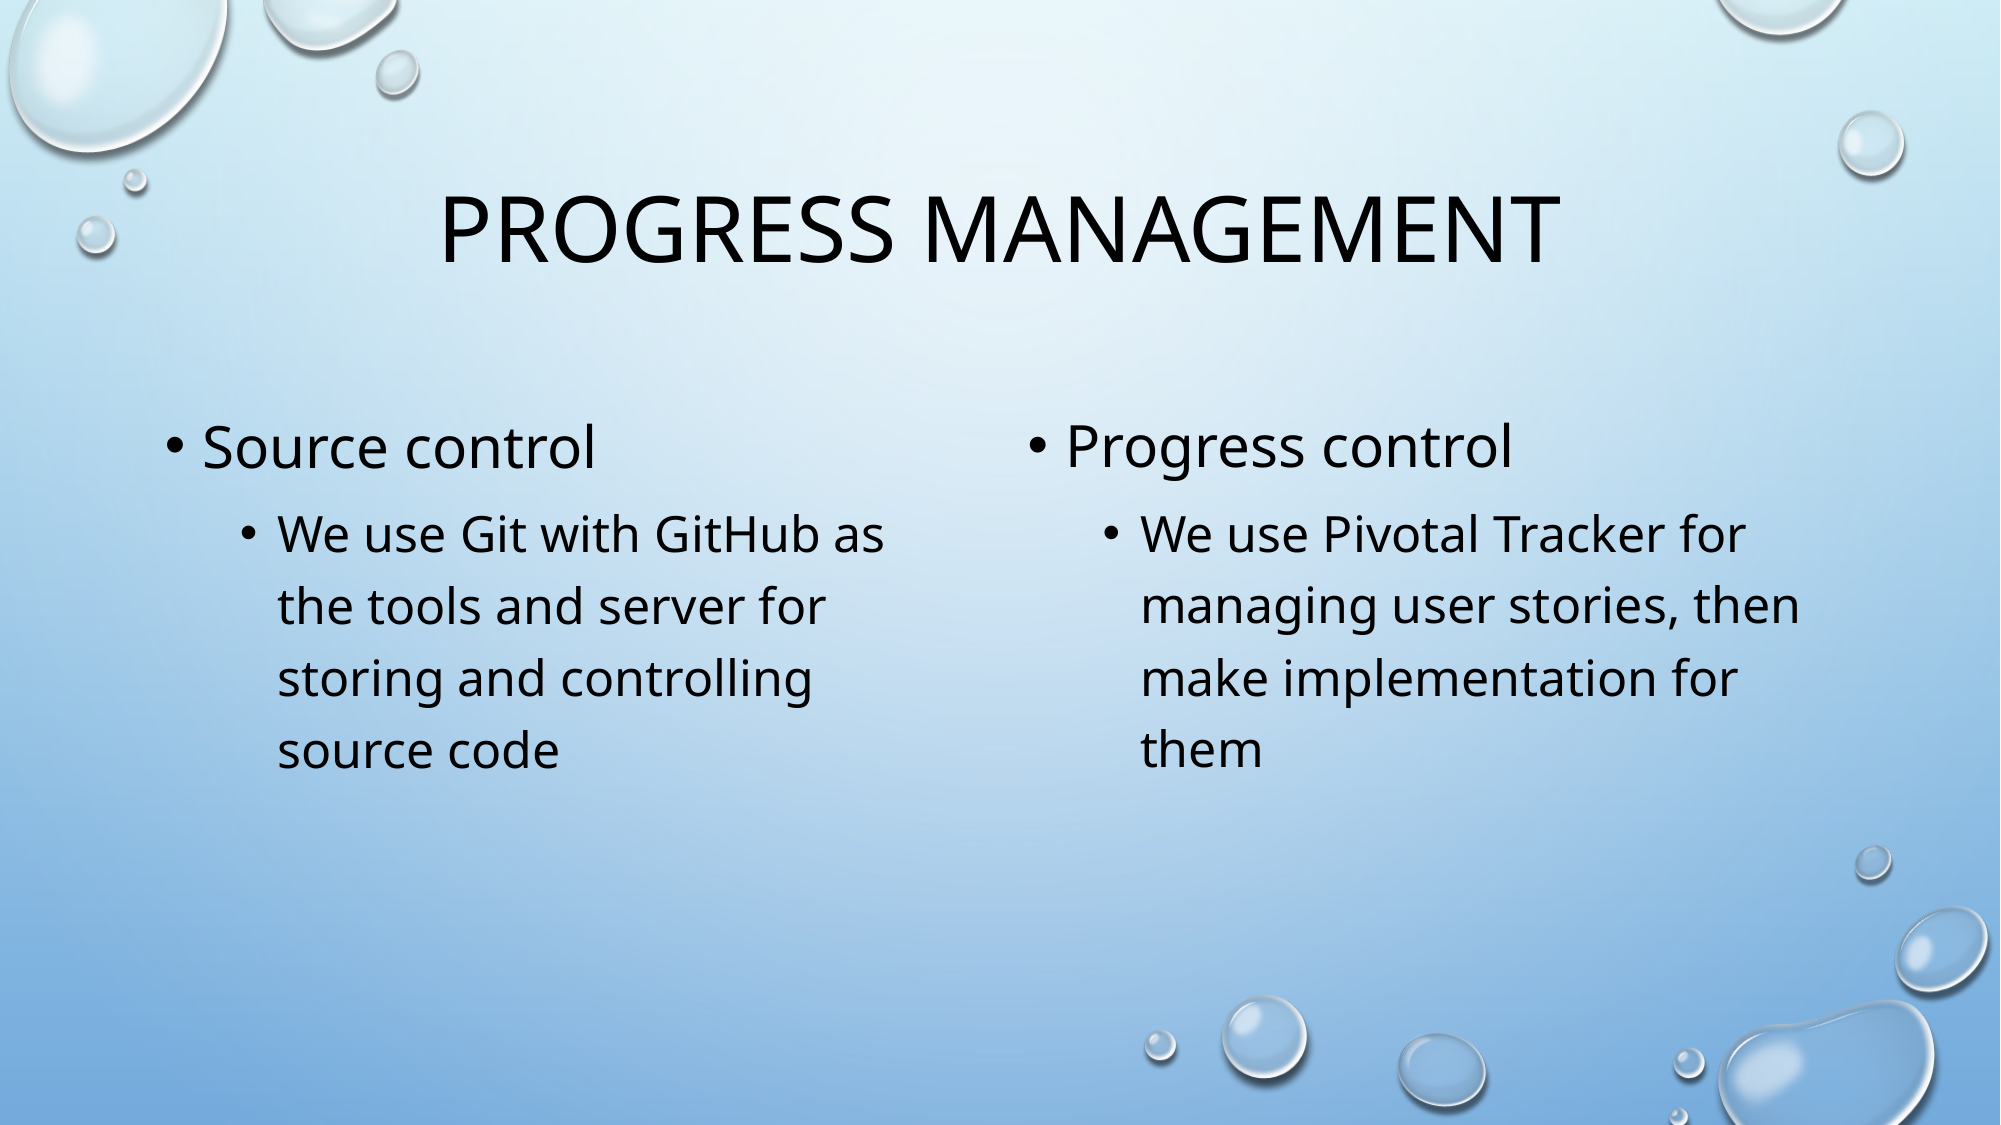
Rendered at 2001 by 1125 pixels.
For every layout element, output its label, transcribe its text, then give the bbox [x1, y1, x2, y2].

title Progress management [149, 101, 1851, 364]
picture [0, 0, 2000, 1125]
list Progress control We use Pivotal Tracker for managing user stories, then make implementation for them [1012, 388, 1850, 950]
list Source control We use Git with GitHub as the tools and server for storing and controlling source code [149, 388, 988, 950]
